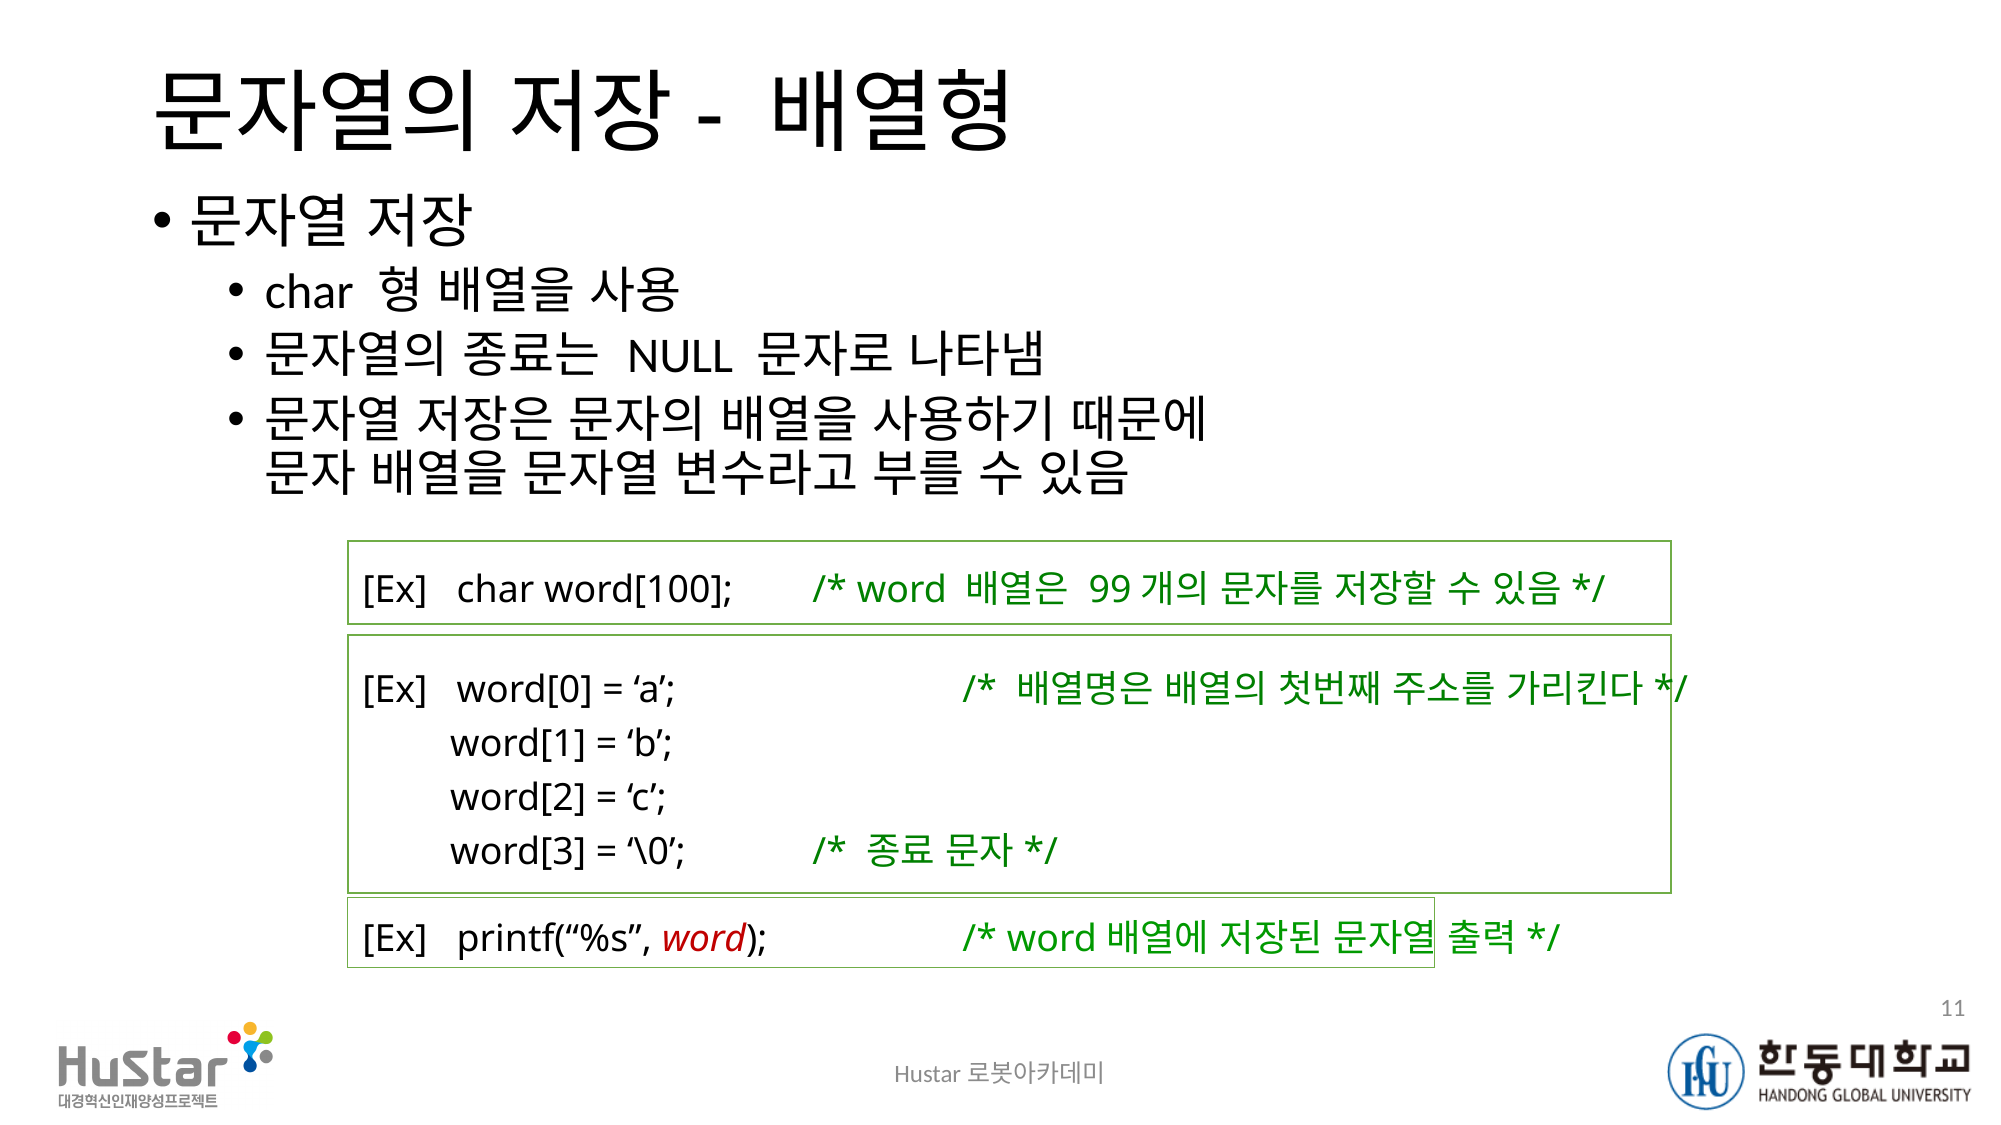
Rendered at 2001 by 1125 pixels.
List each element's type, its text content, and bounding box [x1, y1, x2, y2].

text_box [Ex] char word[100]; /* word 배열은 99개의 문자를 저장할 수 있음*/ [347, 540, 1672, 625]
list 문자열 저장 char 형 배열을 사용 문자열의 종료는 NULL 문자로 나타냄 문자열 저장은 문자의 배열을 사용하기 때문에 문자 배열을 문자열 변수라고 부를 수 있음 [137, 184, 1863, 1014]
title 문자열의 저장- 배열형 [137, 59, 1863, 172]
picture [1666, 1030, 1981, 1113]
text_box [Ex] word[0] = ‘a’; /* 배열명은 배열의 첫번째 주소를 가리킨다*/ word[1] = ‘b’; word[2] = ‘c’; word[3] = ‘\0’; /* 종료 문자*/ [347, 634, 1672, 894]
text_box [Ex] printf(“%s”, word); /* word배열에 저장된 문자열 출력*/ [347, 897, 1435, 968]
picture [56, 1020, 274, 1110]
slide_number 11 [1887, 976, 1981, 1037]
footer Hustar로봇아카데미 [662, 1042, 1338, 1103]
